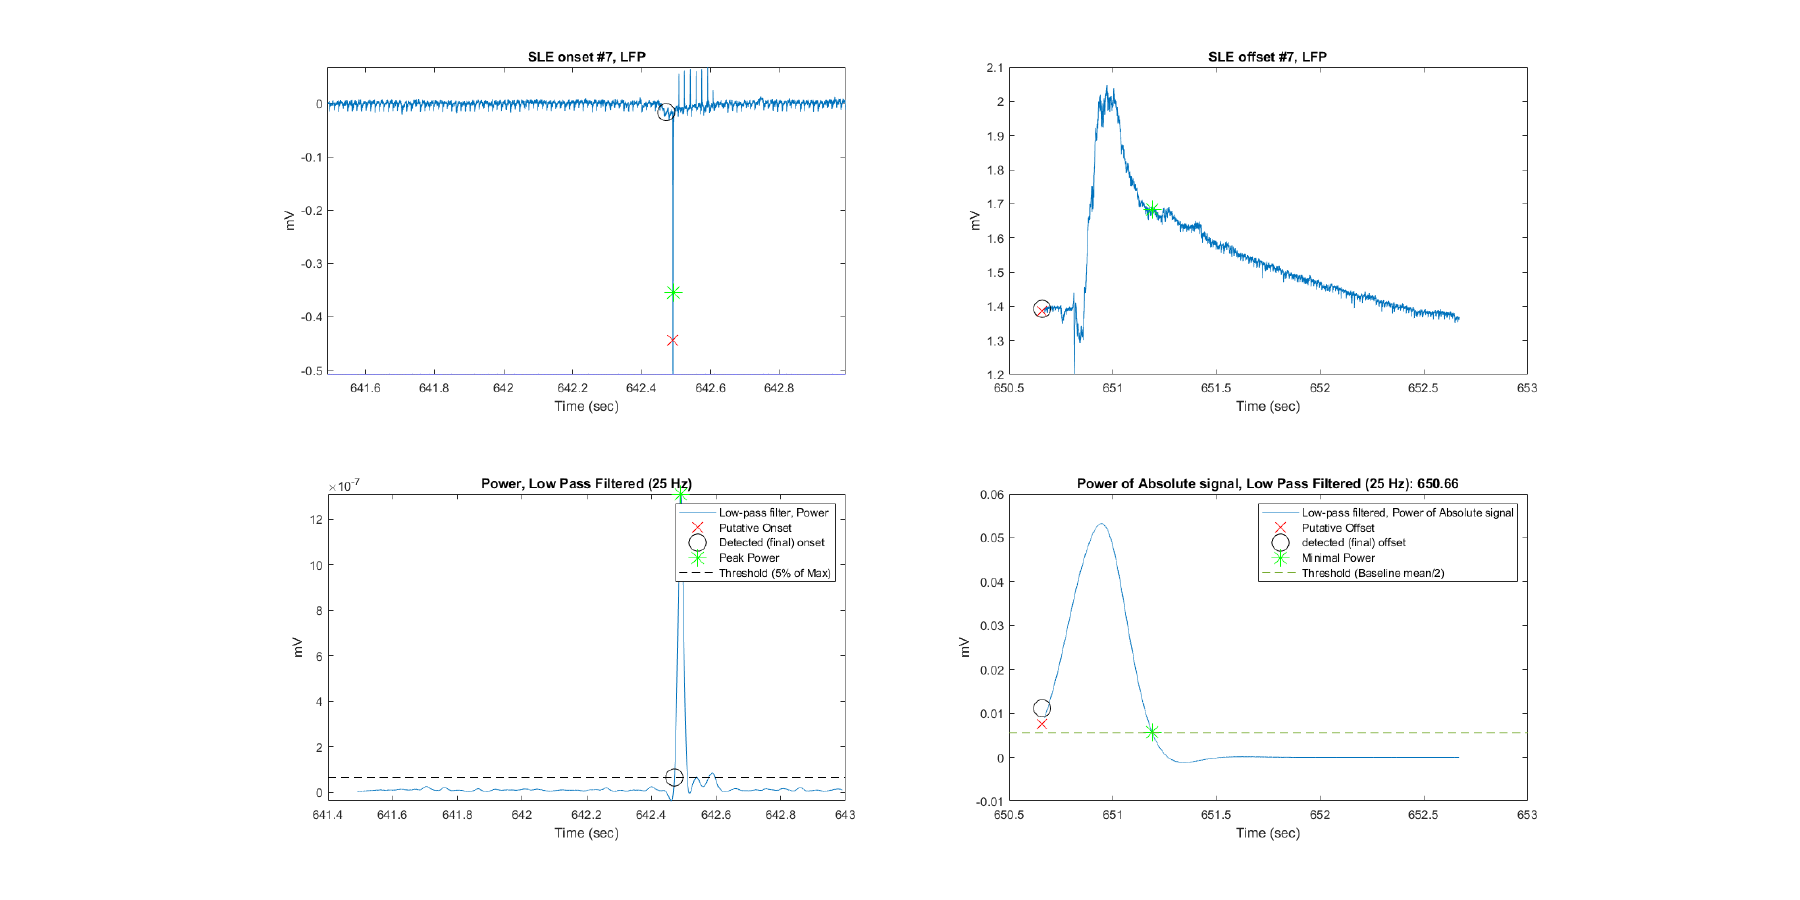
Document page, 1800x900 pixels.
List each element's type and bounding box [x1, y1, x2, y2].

picture [126, 0, 1674, 900]
